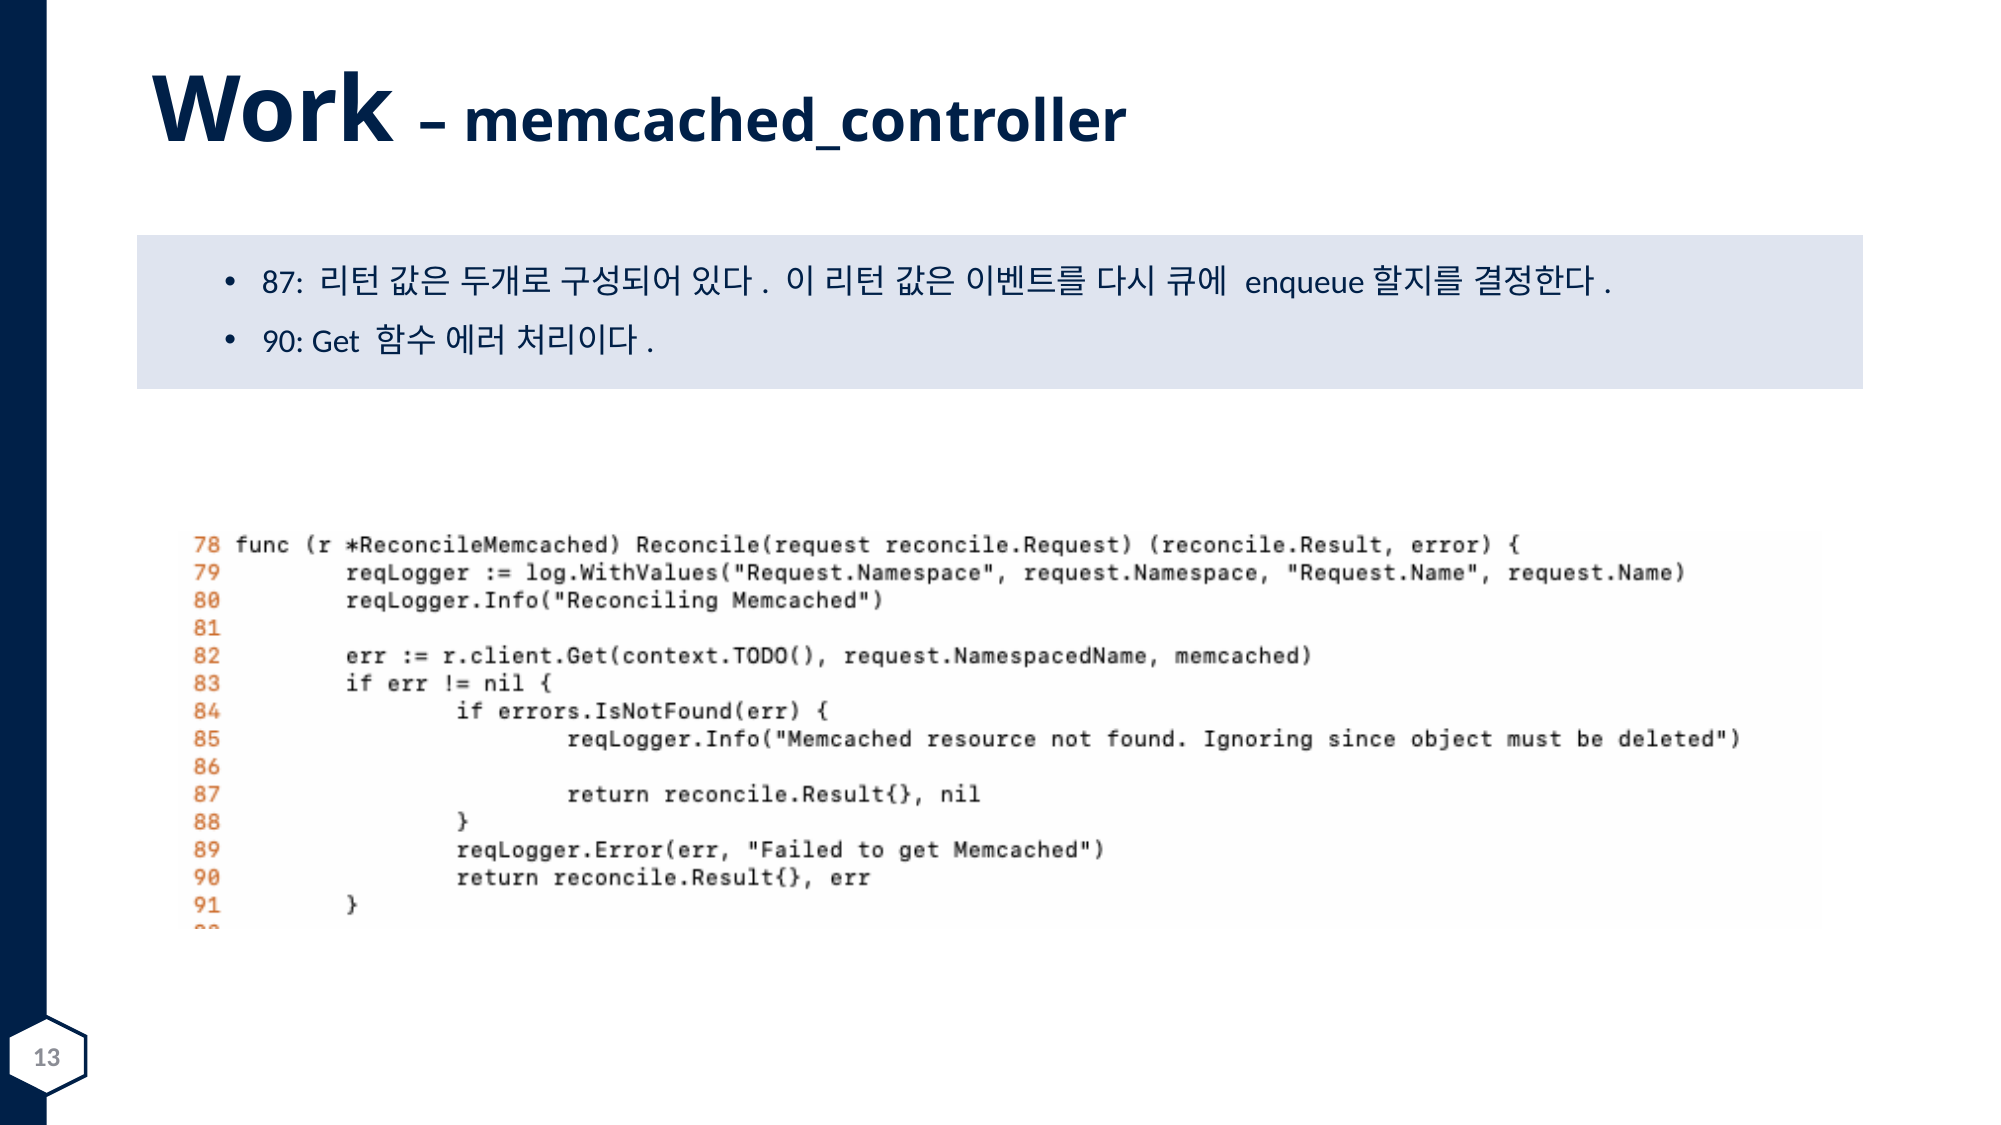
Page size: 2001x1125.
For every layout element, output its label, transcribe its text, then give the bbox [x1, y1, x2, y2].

title Work – memcached_controller [137, 3, 1863, 221]
picture [178, 531, 1822, 929]
list 87: 리턴 값은 두개로 구성되어 있다. 이 리턴 값은 이벤트를 다시 큐에 enqueue할지를 결정한다. 90: Get 함수 에러 처리이다. [137, 235, 1863, 389]
slide_number 13 [15, 1024, 78, 1088]
